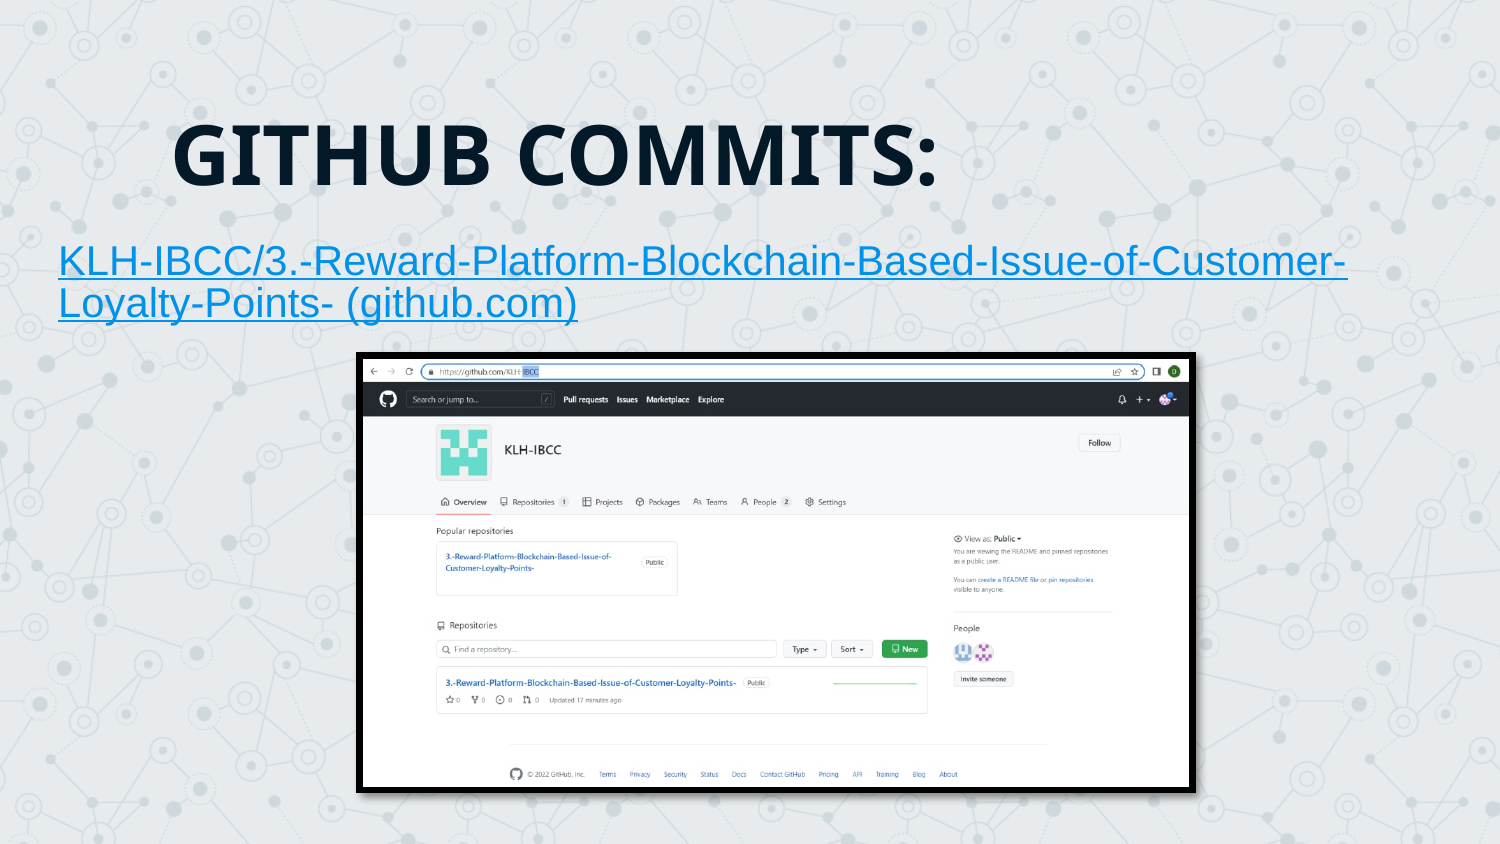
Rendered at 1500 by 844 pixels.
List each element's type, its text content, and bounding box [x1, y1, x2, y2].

picture [362, 358, 1190, 788]
text_box KLH-IBCC/3.-Reward-Platform-Blockchain-Based-Issue-of-Customer-Loyalty-Points- (github.com) [43, 226, 1364, 292]
text_box GITHUB COMMITS: [155, 94, 1103, 210]
